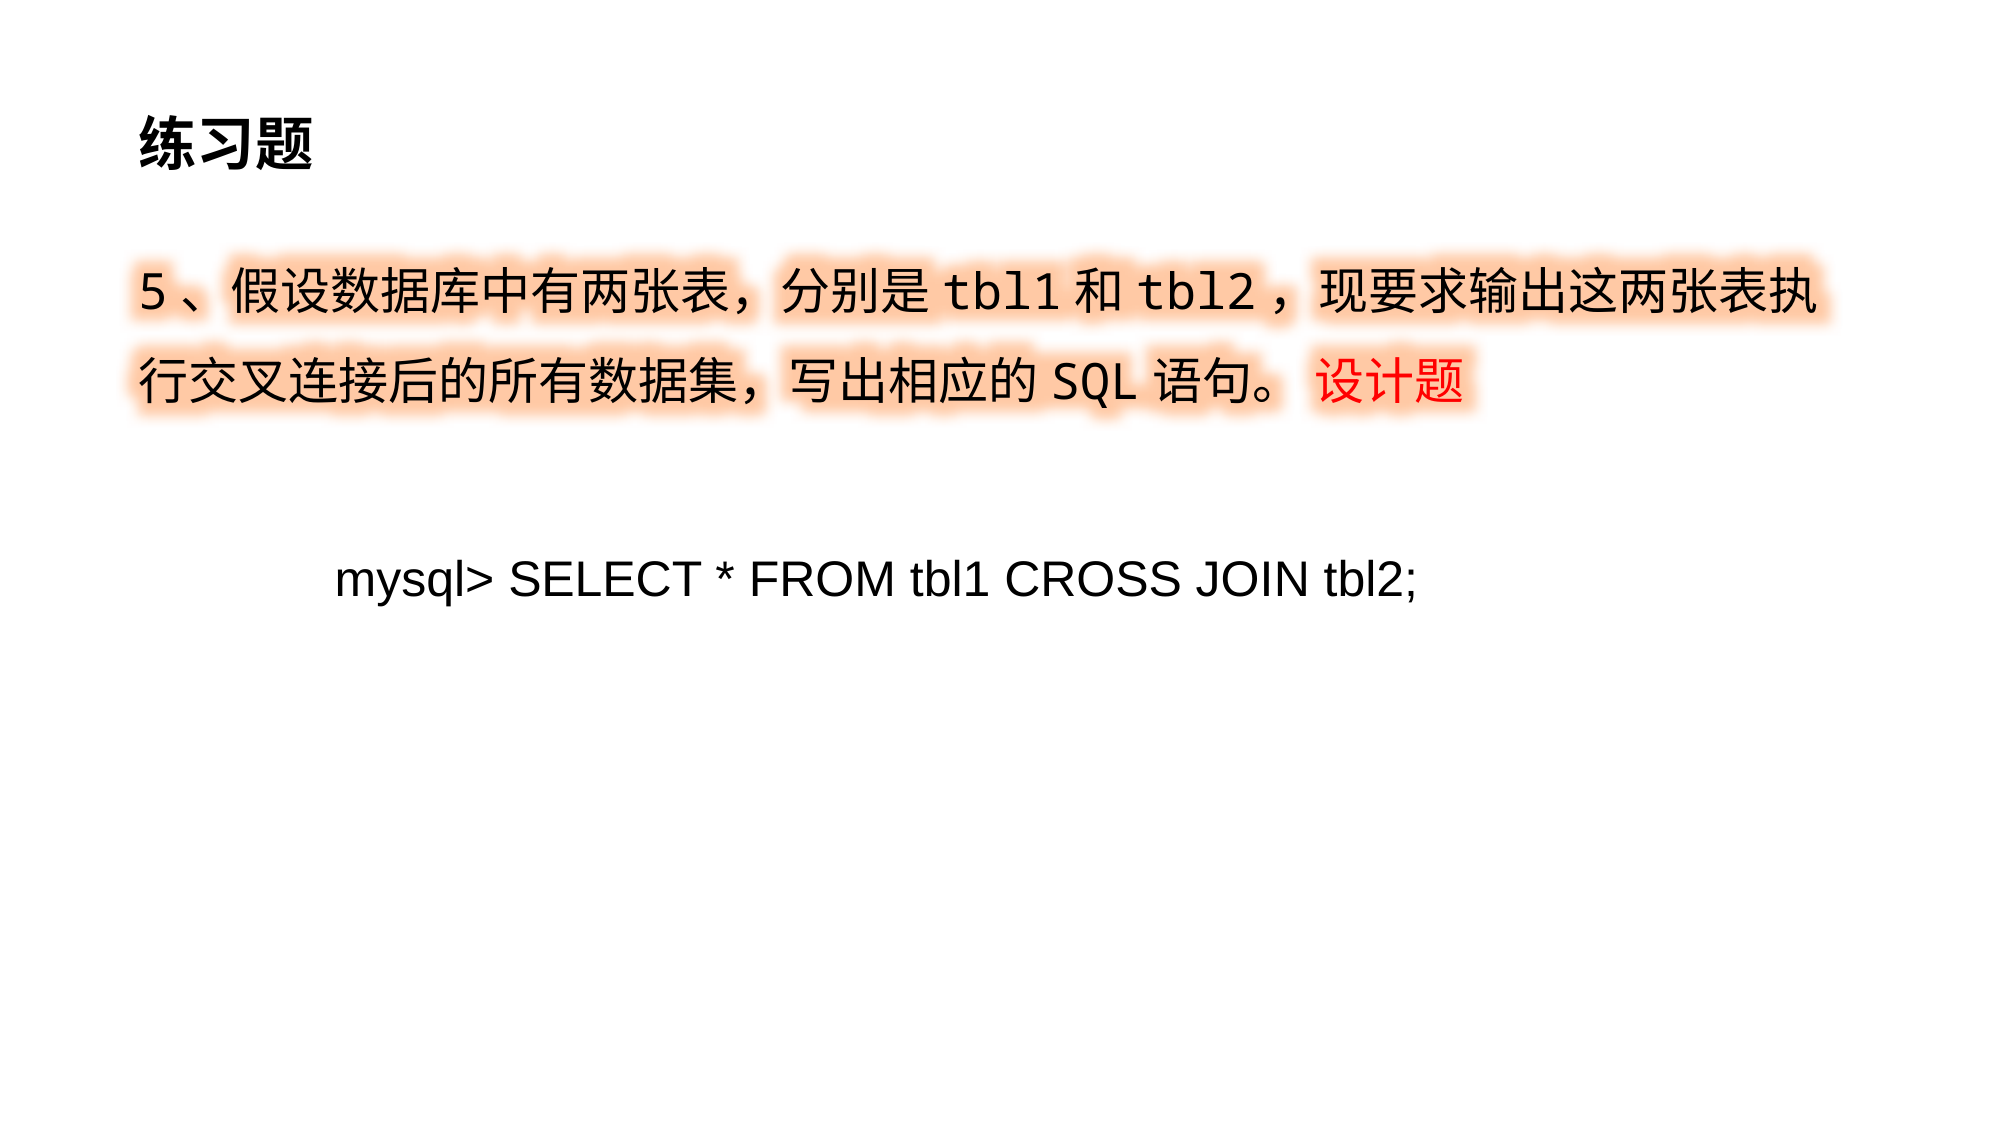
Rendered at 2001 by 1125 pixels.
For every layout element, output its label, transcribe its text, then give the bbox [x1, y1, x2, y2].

text_box mysql> SELECT * FROM tbl1 CROSS JOIN tbl2; [319, 539, 1434, 615]
text_box SQL与关系数据库基本操作 [117, 216, 1843, 1051]
text_box 5、假设数据库中有两张表，分别是tbl1和tbl2，现要求输出这两张表执行交叉连接后的所有数据集，写出相应的SQL语句。 设计题 [120, 219, 1839, 1047]
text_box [113, 212, 1847, 1055]
text_box 练习题 [120, 97, 1568, 187]
